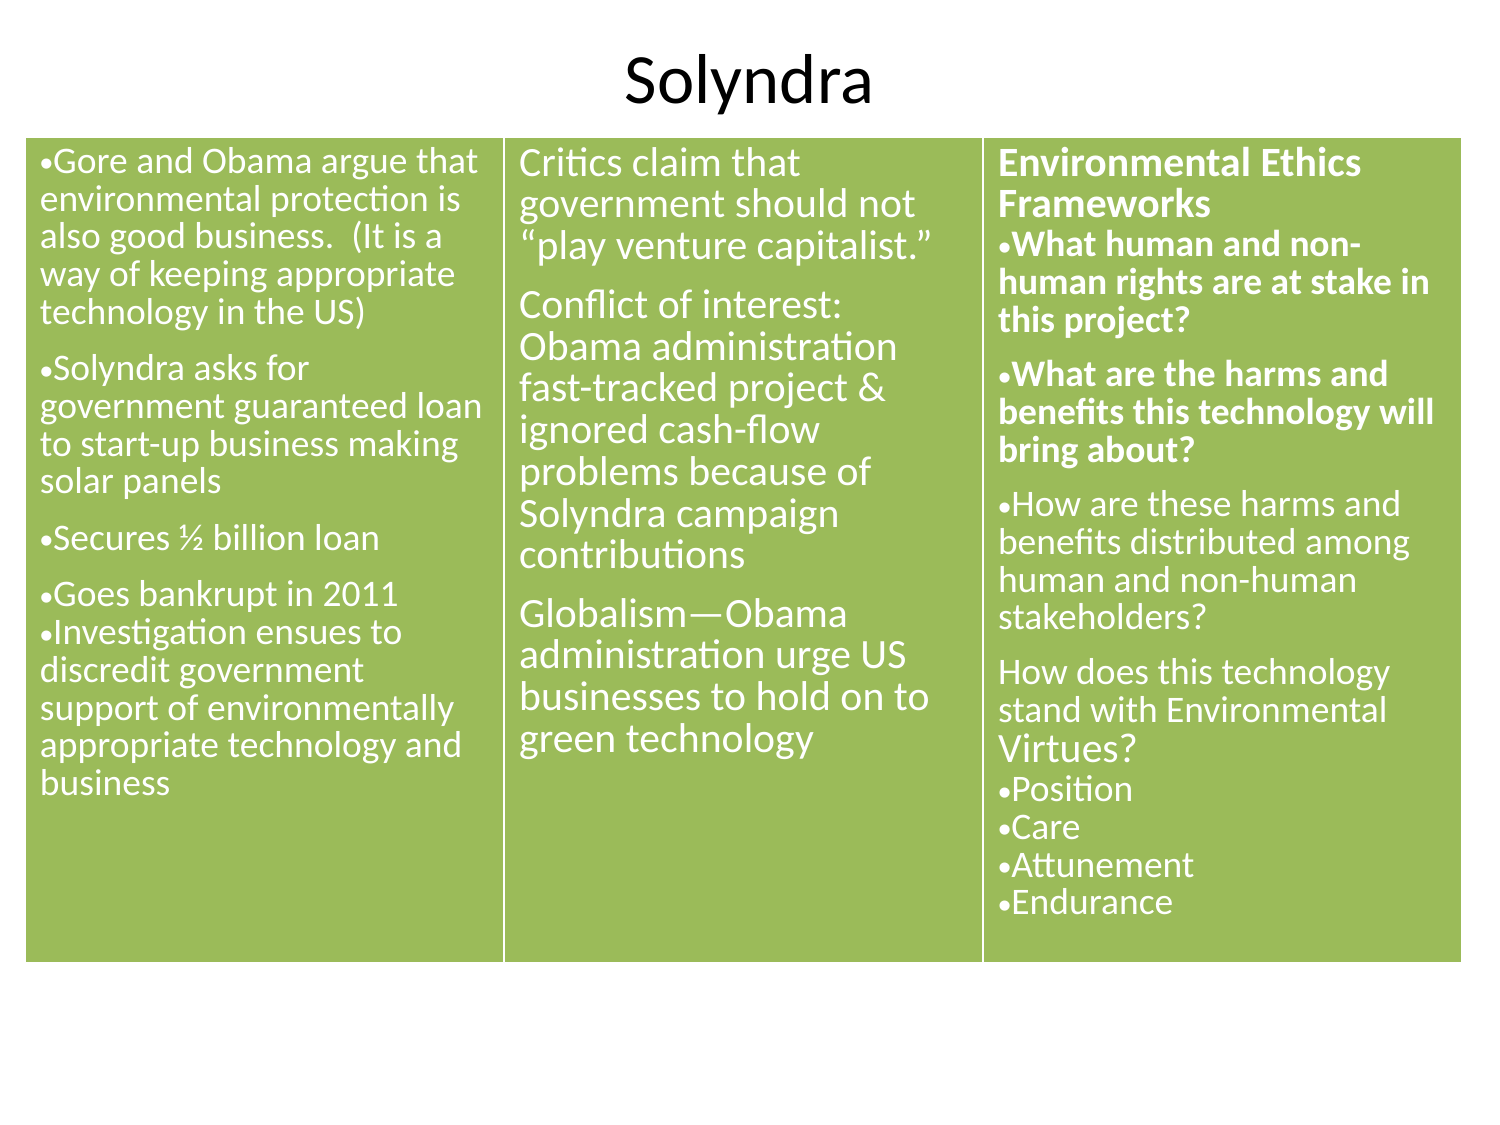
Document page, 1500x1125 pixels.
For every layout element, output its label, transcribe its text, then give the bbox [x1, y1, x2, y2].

title Solyndra [75, 24, 1425, 125]
table_header Critics claim that government should not “play venture capitalist.” Conflict of interest: Obama administration fast-tracked project & ignored cash-flow problems because of Solyndra campaign contributions Globalism—Obama administration urge US businesses to hold on to green technology [505, 138, 982, 962]
table_header Gore and Obama argue that environmental protection is also good business. (It is a way of keeping appropriate technology in the US) Solyndra asks for government guaranteed loan to start-up business making solar panels Secures ½ billion loan Goes bankrupt in 2011 Investigation ensues to discredit government support of environmentally appropriate technology and business [26, 138, 503, 962]
table_header Environmental Ethics Frameworks What human and non-human rights are at stake in this project? What are the harms and benefits this technology will bring about? How are these harms and benefits distributed among human and non-human stakeholders? How does this technology stand with Environmental Virtues? Position Care Attunement Endurance [984, 138, 1461, 962]
